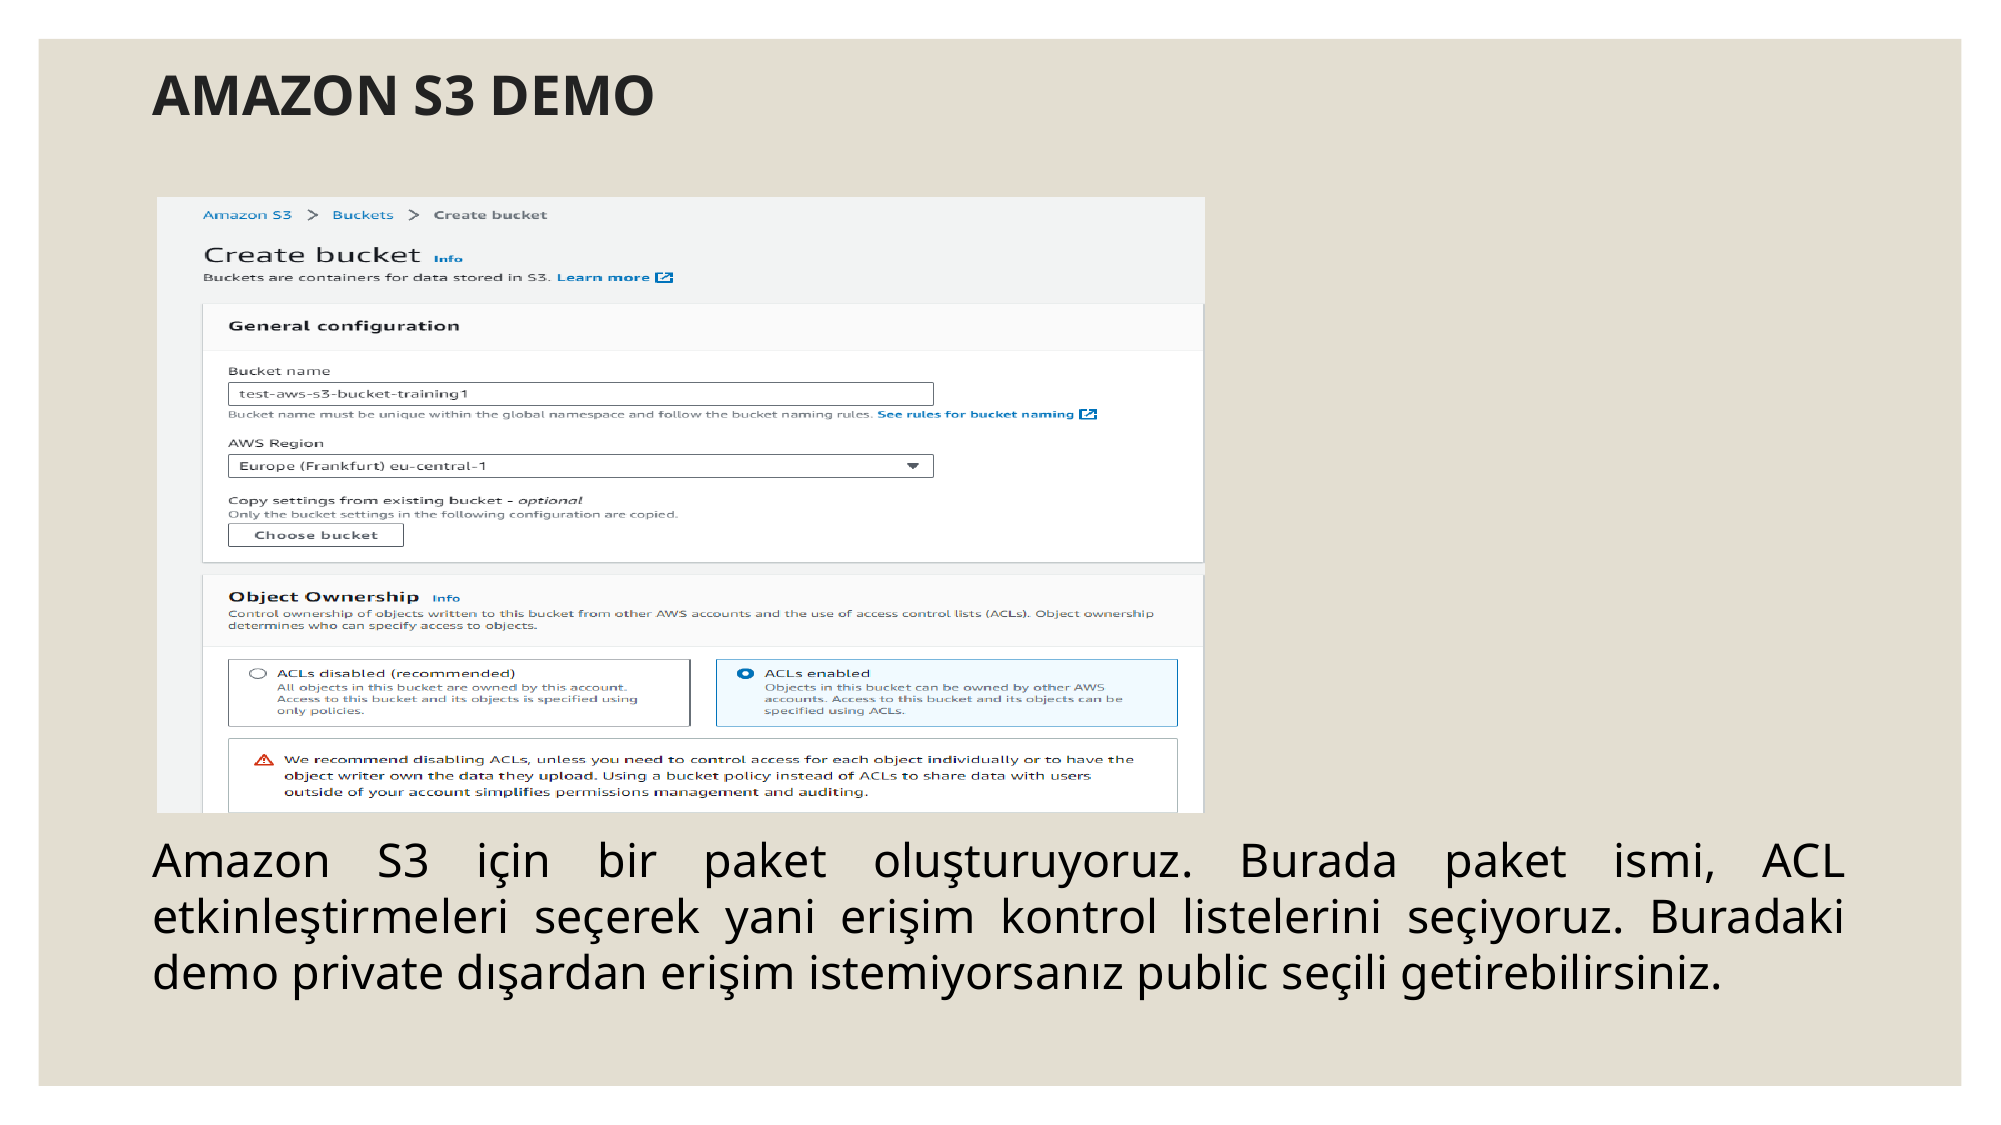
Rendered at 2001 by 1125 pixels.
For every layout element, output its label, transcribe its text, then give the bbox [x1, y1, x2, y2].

list Amazon S3 için bir paket oluşturuyoruz. Burada paket ismi, ACL etkinleştirmeleri seçerek yani erişim kontrol listelerini seçiyoruz. Buradaki demo private dışardan erişim istemiyorsanız public seçili getirebilirsiniz. [137, 174, 1863, 1014]
title AMAZON S3 DEMO [137, 59, 1863, 136]
picture [157, 197, 1205, 813]
